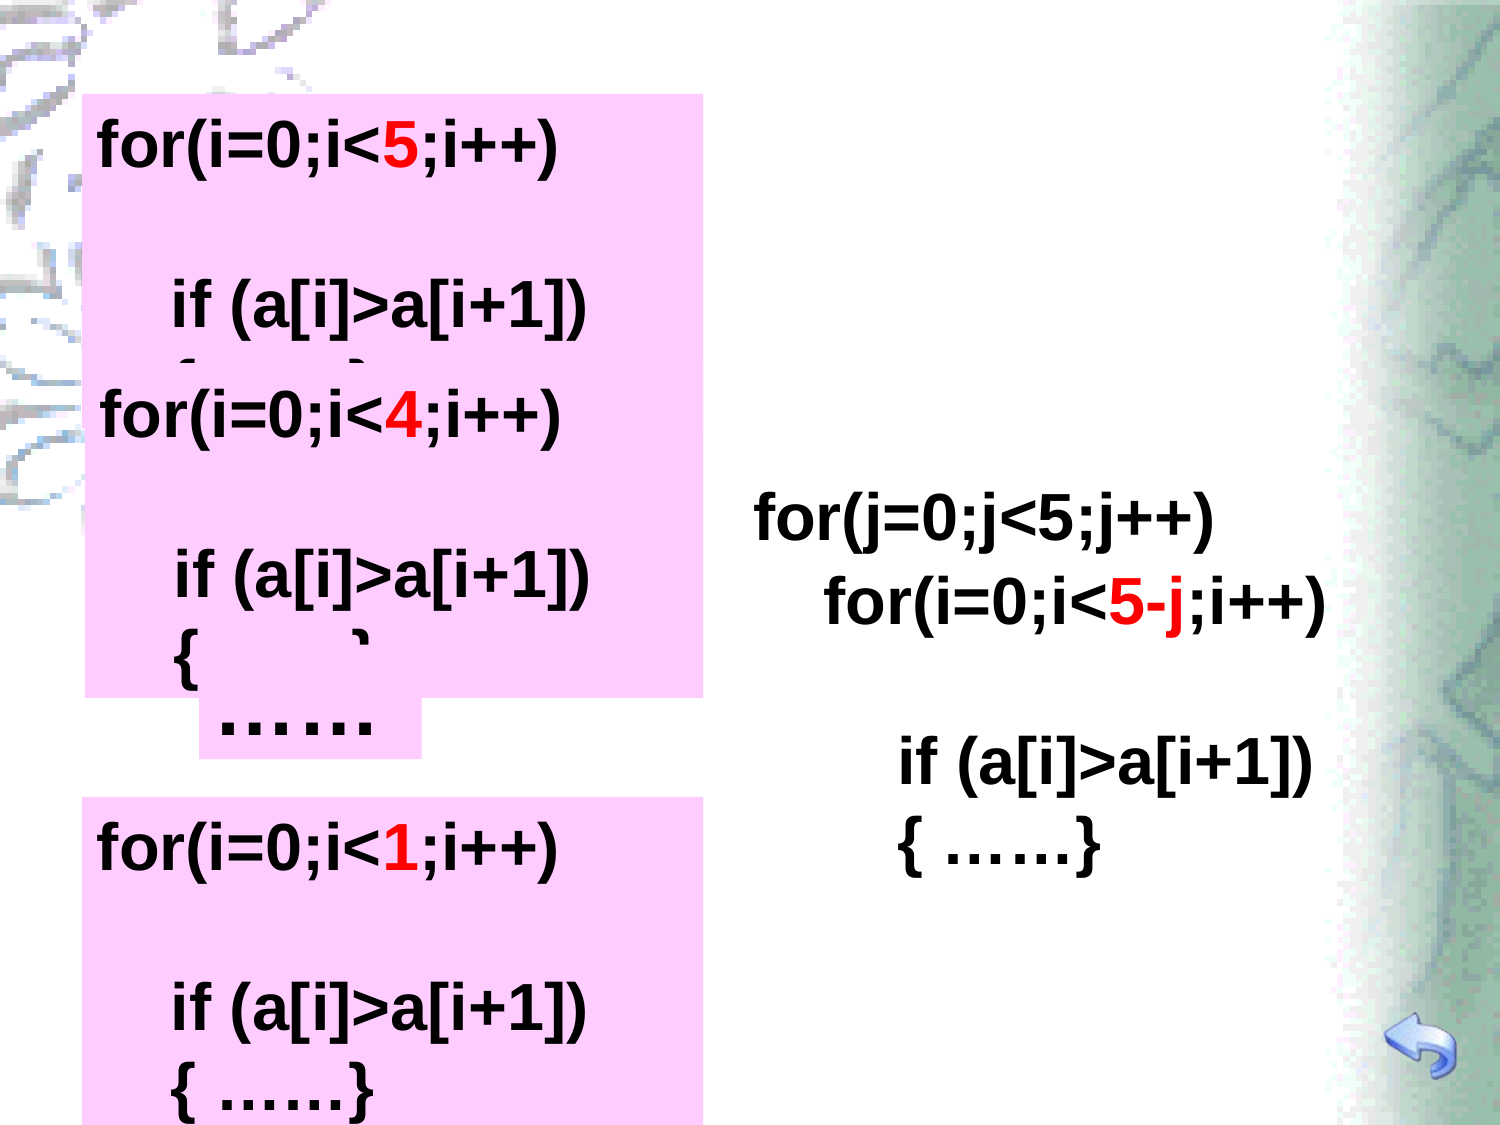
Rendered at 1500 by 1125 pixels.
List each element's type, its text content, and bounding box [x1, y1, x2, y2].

text_box for(j=0;j<5;j++) [738, 466, 1360, 562]
picture [0, 0, 1500, 1125]
text_box for(i=0;i<5;i++) if (a[i]>a[i+1]) { ……} [82, 93, 704, 429]
text_box …… [199, 644, 422, 760]
text_box for(i=0;i<4;i++) if (a[i]>a[i+1]) { ……} [84, 363, 704, 698]
text_box for(i=0;i<1;i++) if (a[i]>a[i+1]) { ……} [82, 796, 704, 1125]
text_box for(i=0;i<5-j;i++) if (a[i]>a[i+1]) { ……} [808, 550, 1430, 886]
